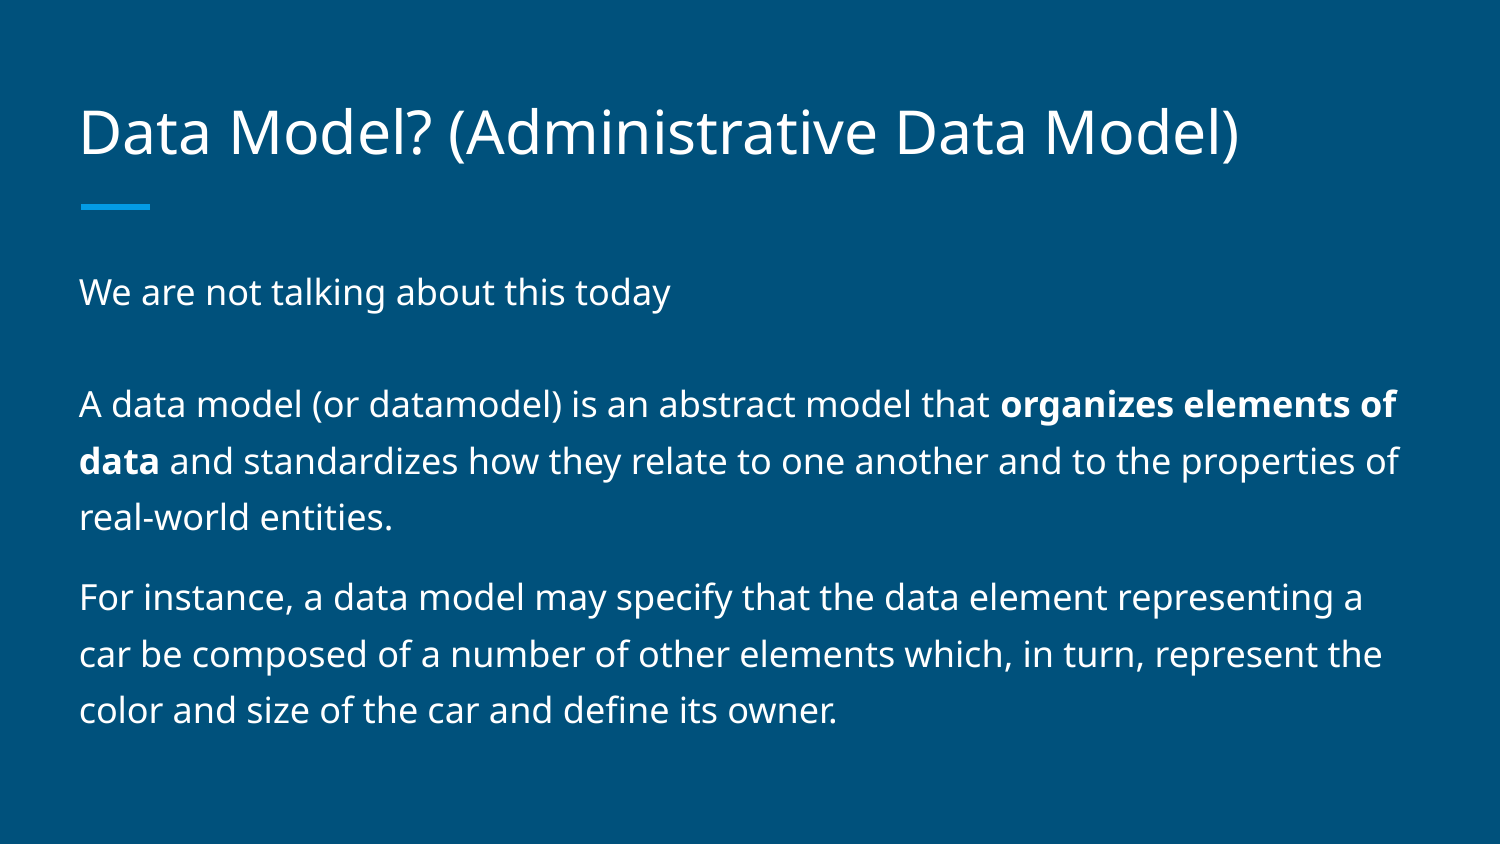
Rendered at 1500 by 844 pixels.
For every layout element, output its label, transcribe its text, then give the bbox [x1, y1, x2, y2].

title Data Model? (Administrative Data Model) [63, 75, 1437, 188]
list We are not talking about this today A data model (or datamodel) is an abstract model that organizes elements of data and standardizes how they relate to one another and to the properties of real-world entities. For instance, a data model may specify that the data element representing a car be composed of a number of other elements which, in turn, represent the color and size of the car and define its owner. [63, 244, 1437, 750]
